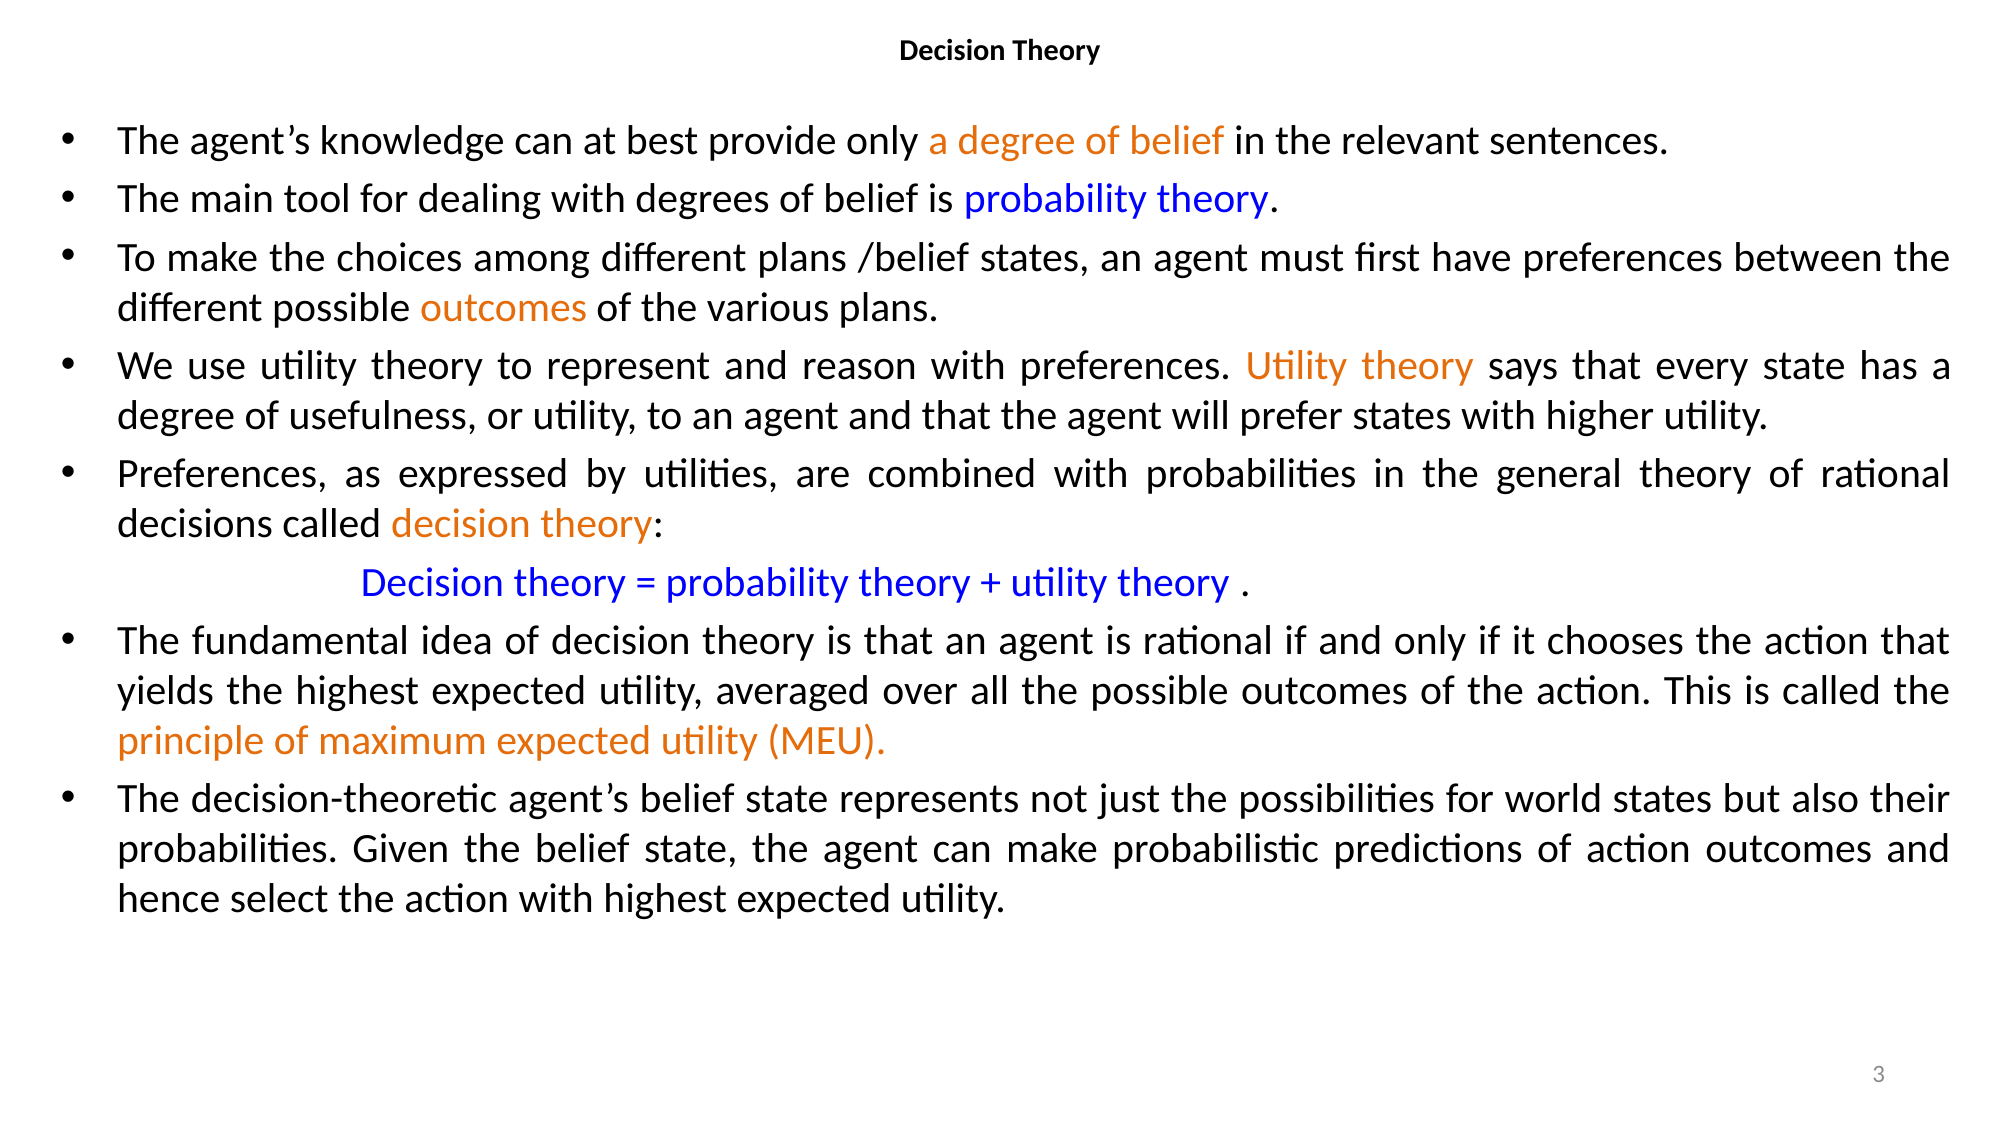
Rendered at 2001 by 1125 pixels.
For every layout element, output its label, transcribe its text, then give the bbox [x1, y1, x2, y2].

title Decision Theory [99, 22, 1900, 75]
list The agent’s knowledge can at best provide only a degree of belief in the relevant sentences. The main tool for dealing with degrees of belief is probability theory. To make the choices among different plans /belief states, an agent must first have preferences between the different possible outcomes of the various plans. We use utility theory to represent and reason with preferences. Utility theory says that every state has a degree of usefulness, or utility, to an agent and that the agent will prefer states with higher utility. Preferences, as expressed by utilities, are combined with probabilities in the general theory of rational decisions called decision theory: Decision theory = probability theory + utility theory . The fundamental idea of decision theory is that an agent is rational if and only if it chooses the action that yields the highest expected utility, averaged over all the possible outcomes of the action. This is called the principle of maximum expected utility (MEU). The decision-theoretic agent’s belief state represents not just the possibilities for world states but also their probabilities. Given the belief state, the agent can make probabilistic predictions of action outcomes and hence select the action with highest expected utility. [45, 105, 1967, 1005]
slide_number 3 [1433, 1042, 1900, 1103]
